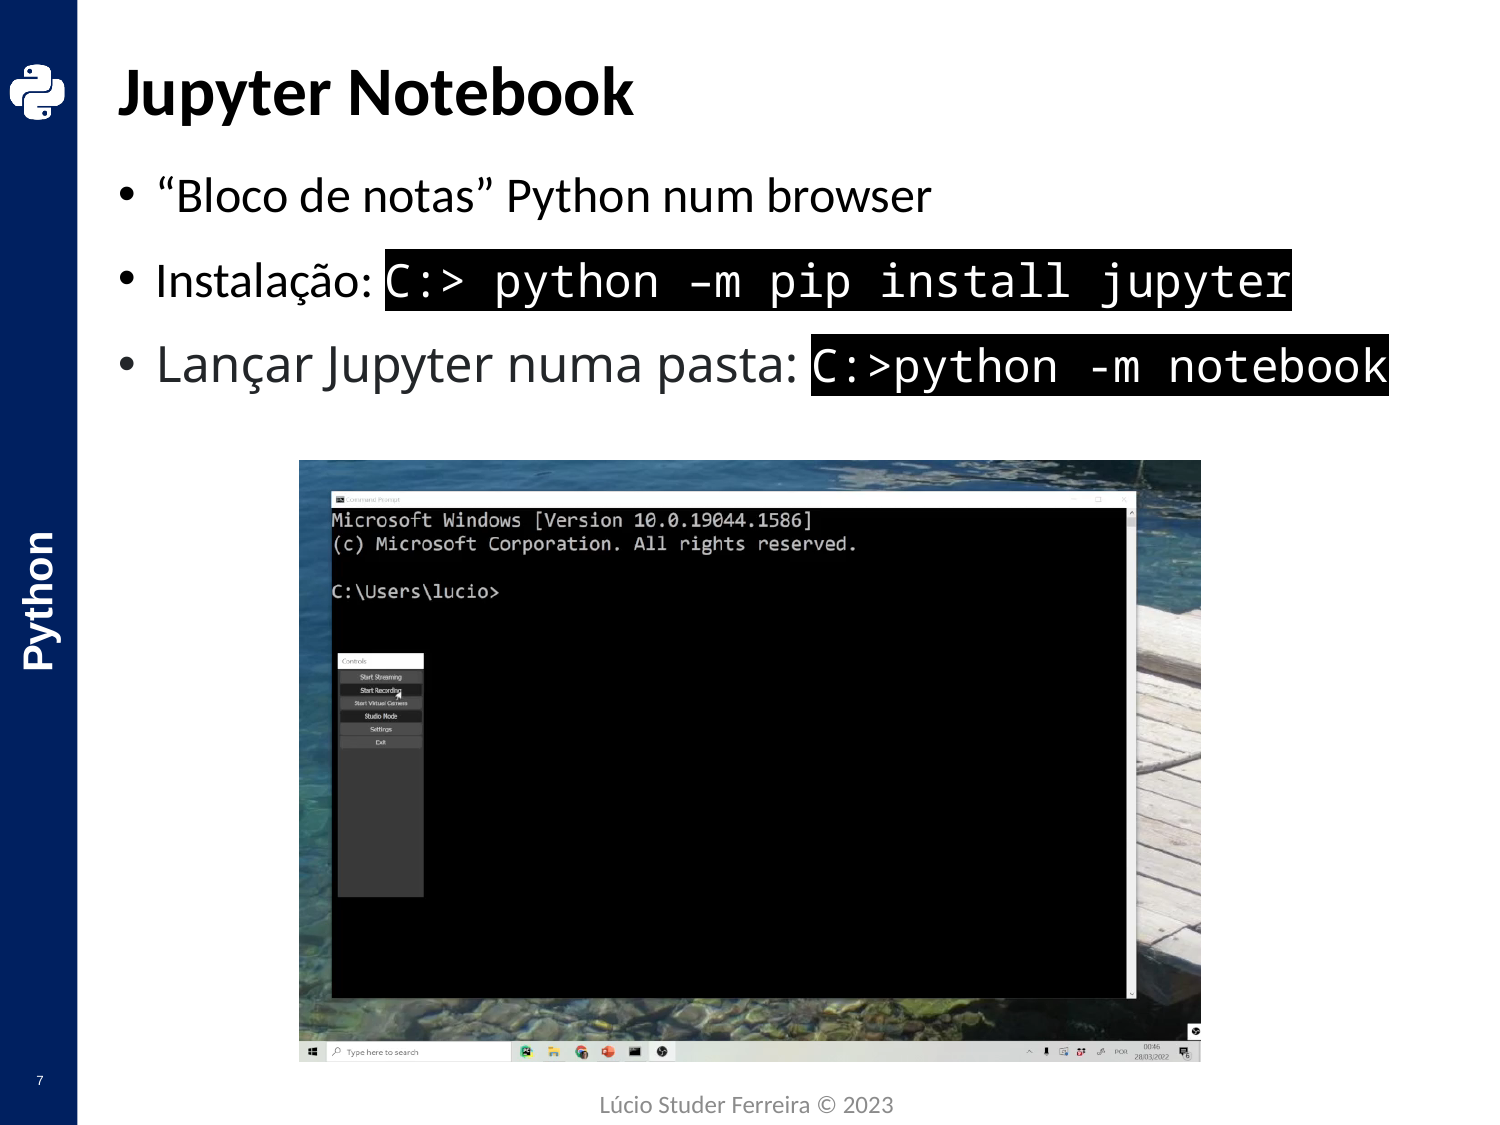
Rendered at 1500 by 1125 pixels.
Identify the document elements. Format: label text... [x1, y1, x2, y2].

title Jupyter Notebook [103, 47, 1481, 139]
text_box “Bloco de notas” Python num browser Instalação: C:> python –m pip install jupyter Lançar Jupyter numa pasta: C:>python -m notebook [103, 155, 1500, 1125]
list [298, 460, 1202, 1063]
picture [0, 41, 86, 142]
